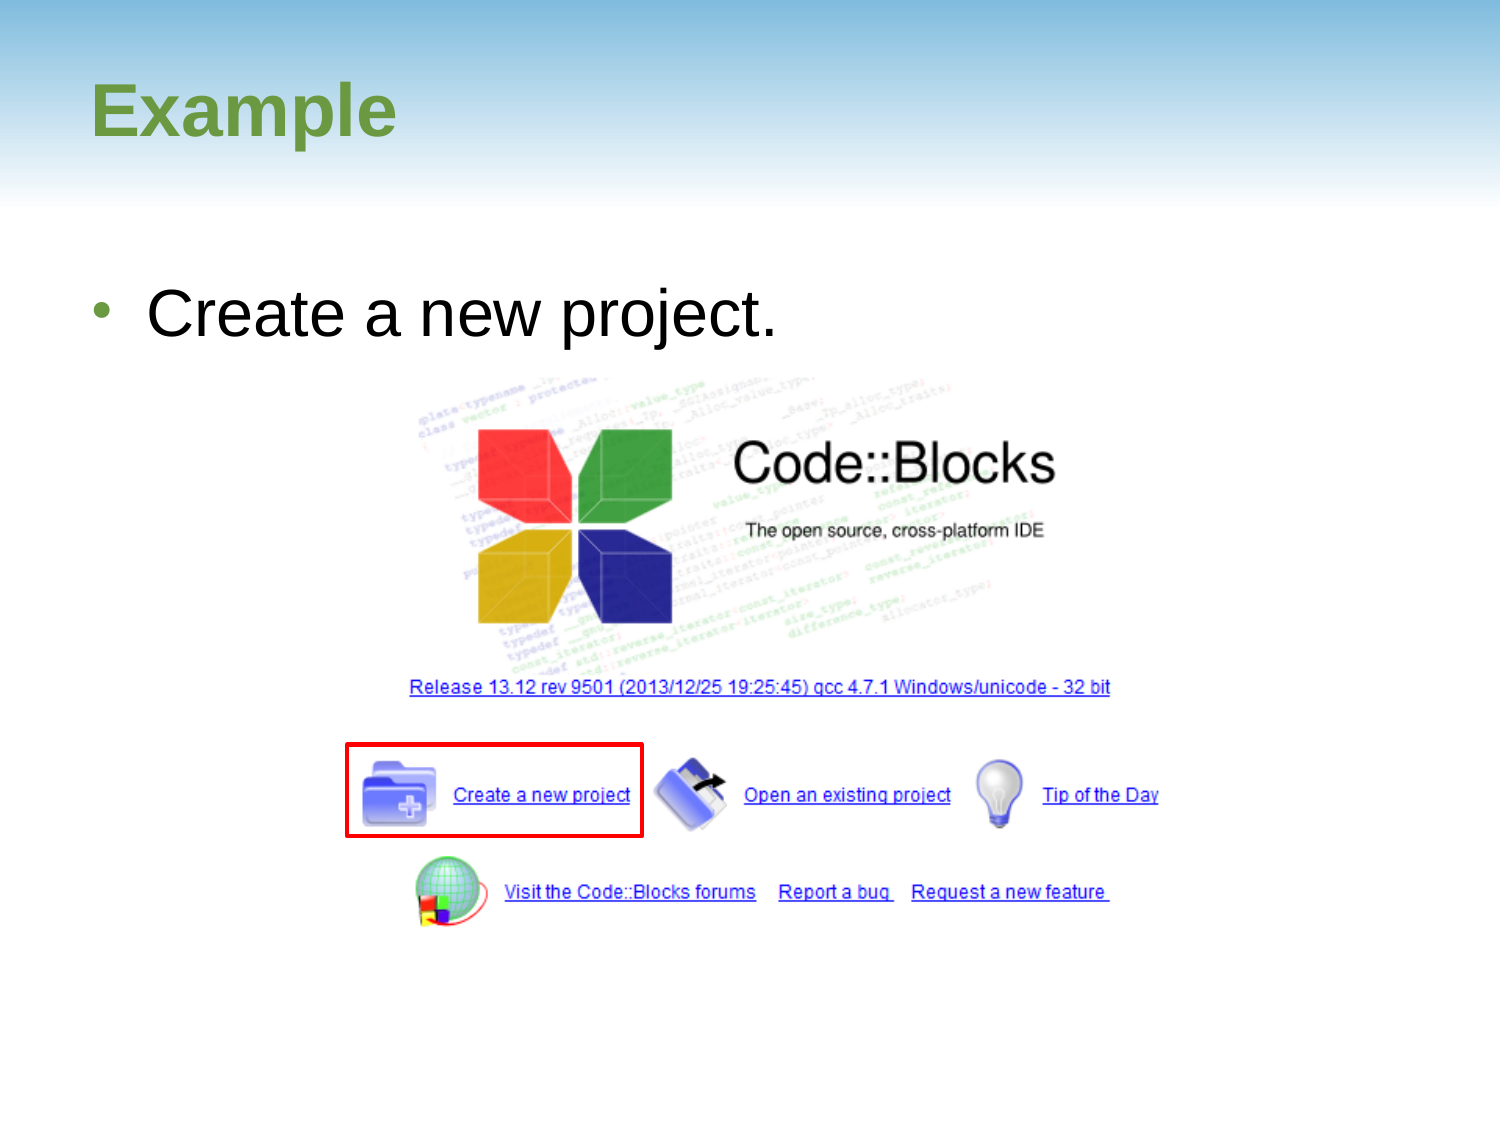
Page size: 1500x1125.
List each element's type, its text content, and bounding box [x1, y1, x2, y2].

list Create a new project. [75, 262, 1438, 938]
title Example [75, 12, 1438, 200]
picture [244, 363, 1269, 938]
